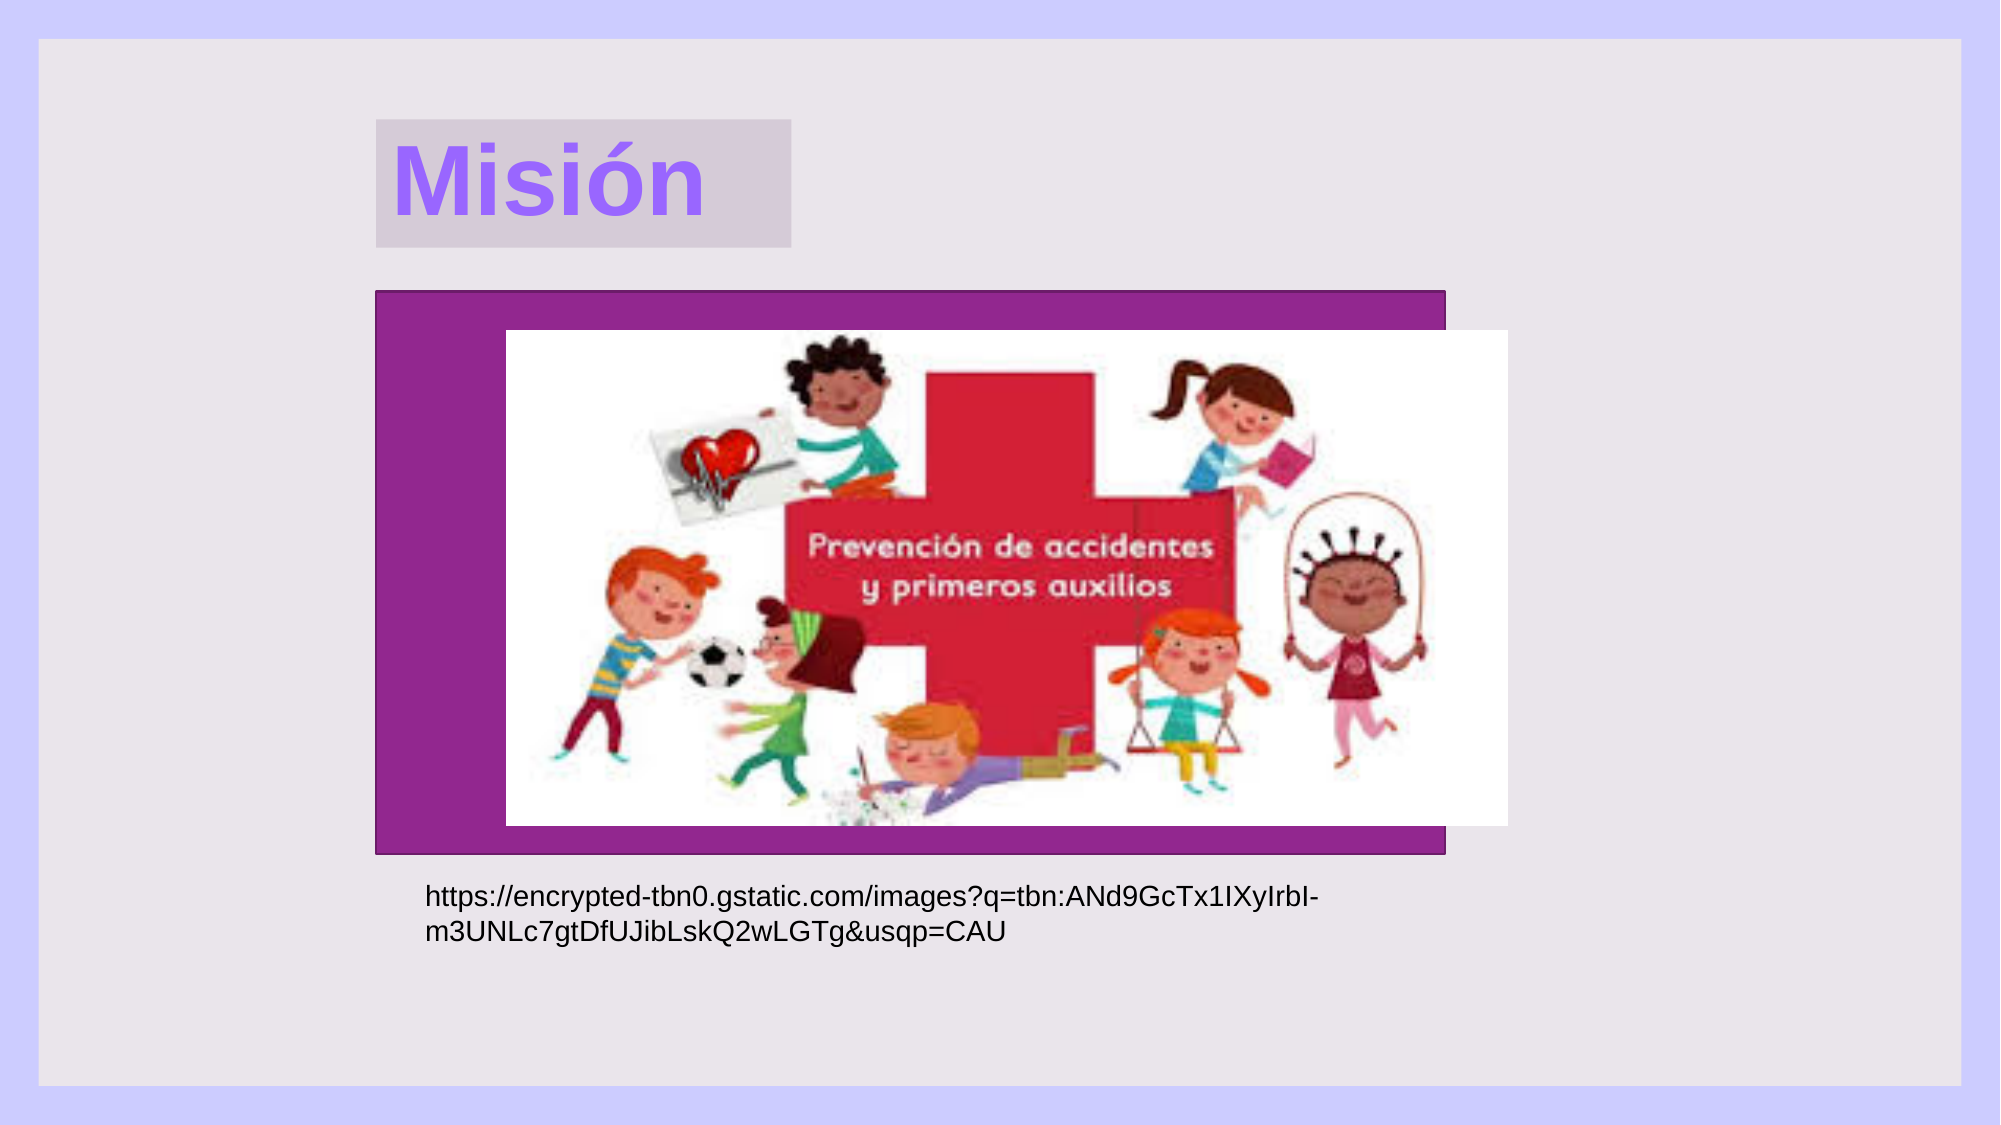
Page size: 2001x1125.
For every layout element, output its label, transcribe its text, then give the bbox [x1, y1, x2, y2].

text_box [375, 290, 1446, 855]
text_box https://encrypted-tbn0.gstatic.com/images?q=tbn:ANd9GcTx1IXyIrbI-m3UNLc7gtDfUJibLskQ2wLGTg&usqp=CAU [410, 870, 1704, 955]
title Misión [376, 119, 792, 248]
picture [506, 330, 1508, 827]
